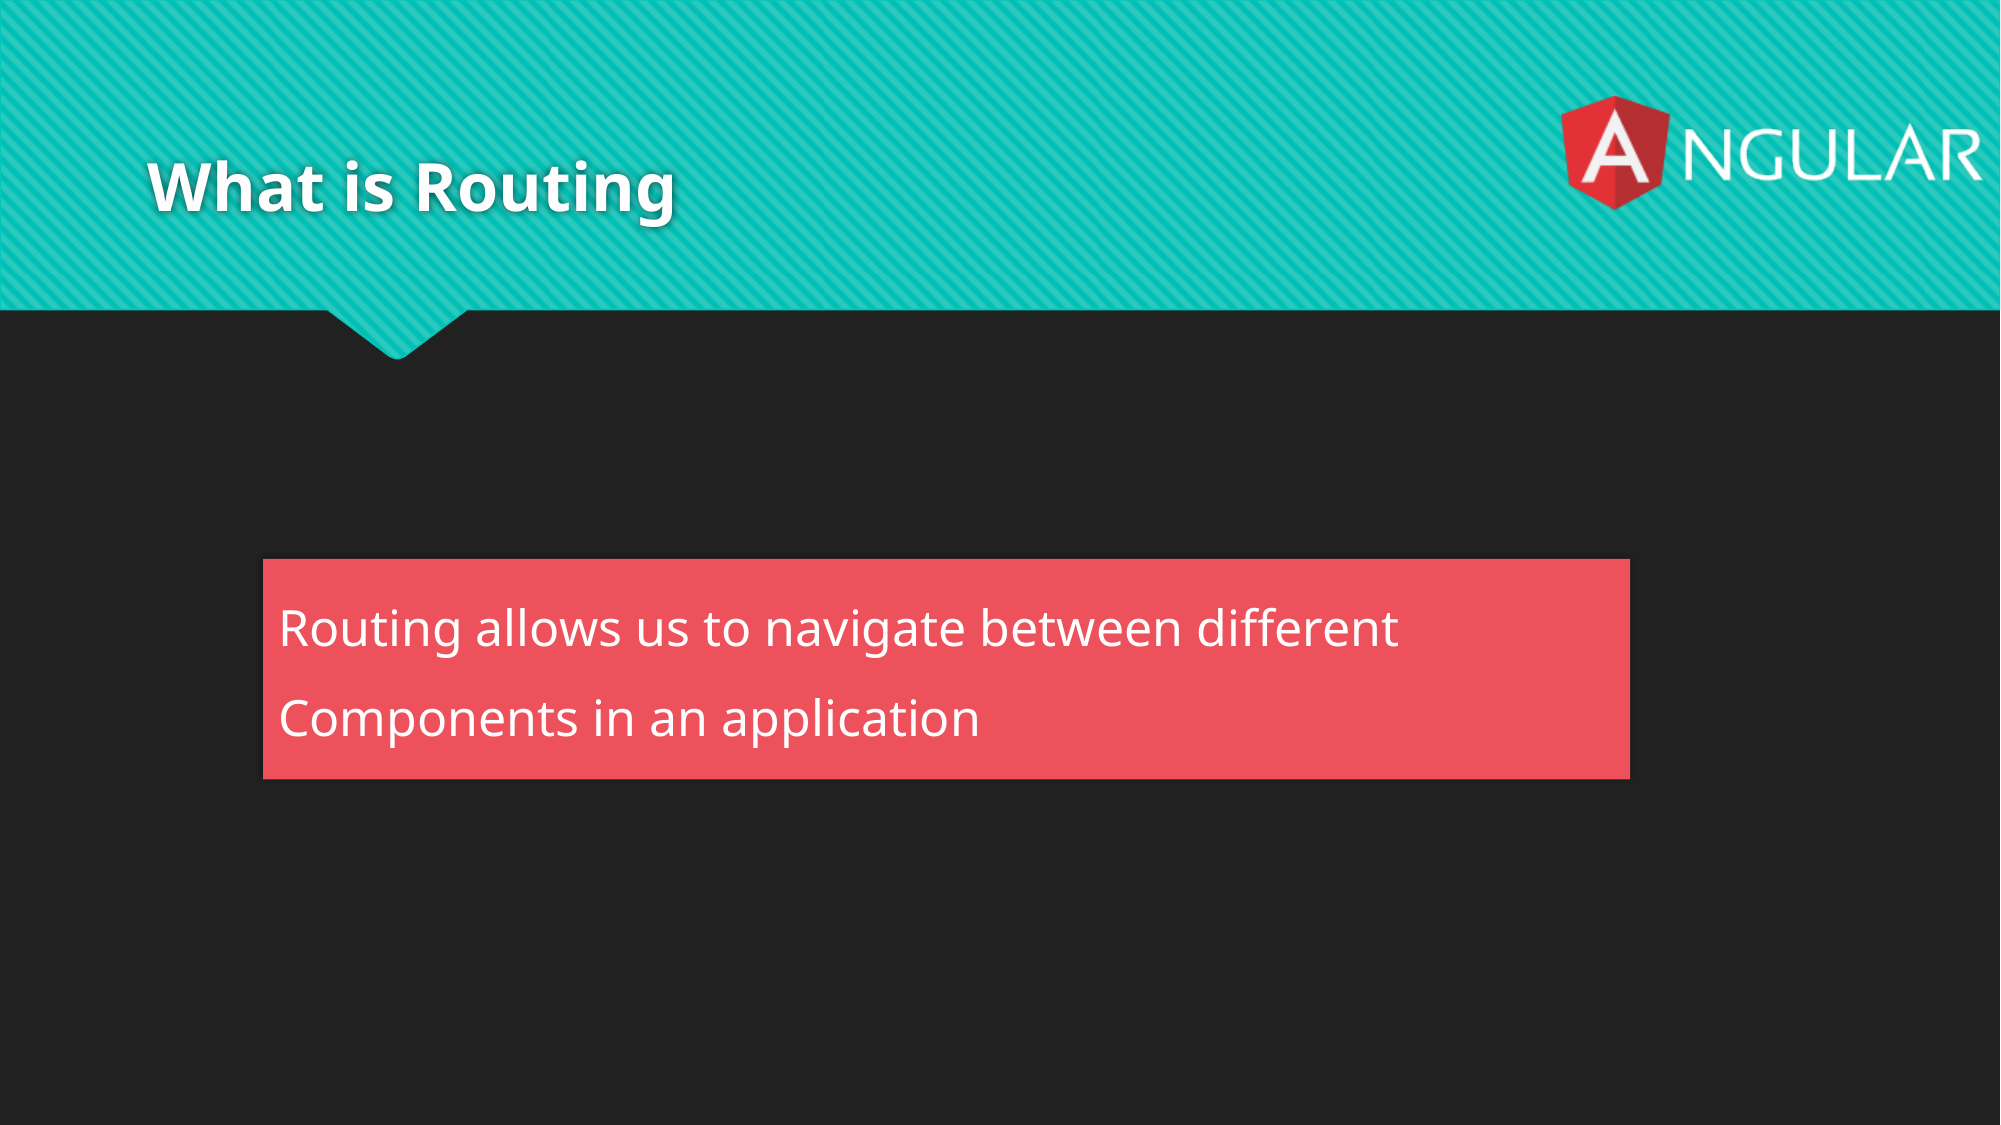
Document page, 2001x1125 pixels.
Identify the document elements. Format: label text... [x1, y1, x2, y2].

picture [1868, 96, 1984, 210]
title What is Routing [132, 73, 1868, 233]
list Routing allows us to navigate between different Components in an application [263, 558, 1631, 780]
